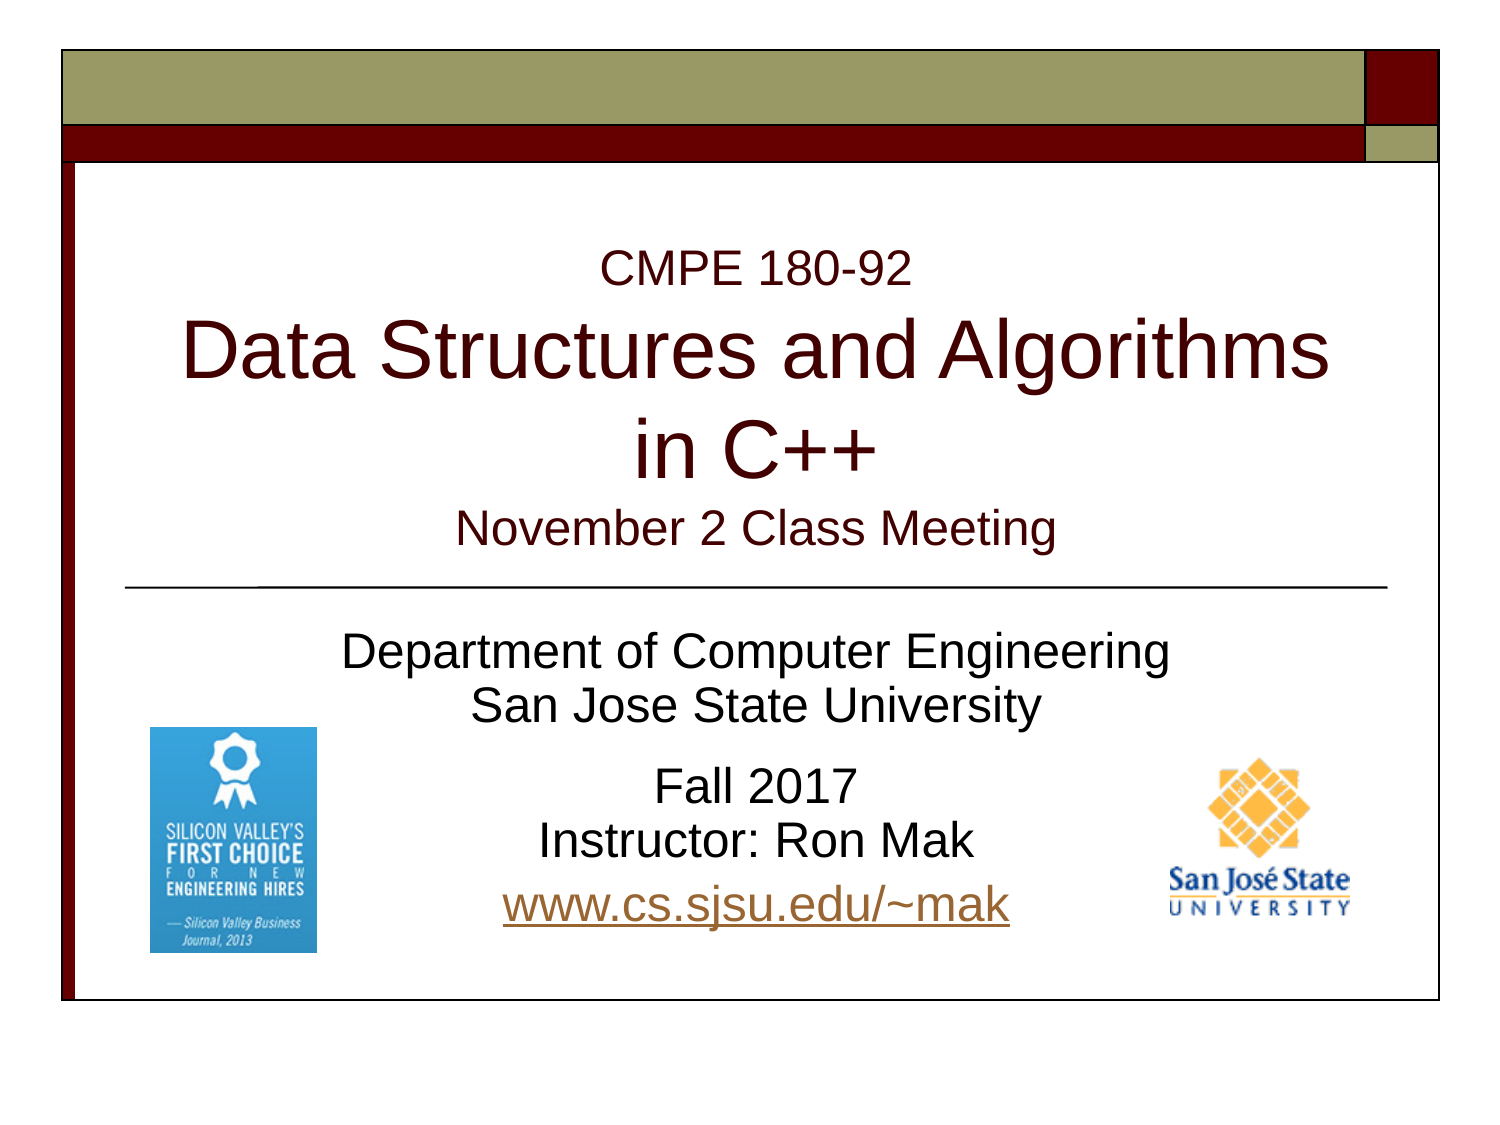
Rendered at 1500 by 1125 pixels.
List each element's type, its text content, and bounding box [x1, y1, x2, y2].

picture [1169, 752, 1351, 923]
subtitle Department of Computer Engineering San Jose State University Fall 2017 Instructor: Ron Mak www.cs.sjsu.edu/~mak [125, 617, 1388, 956]
picture [149, 727, 317, 953]
title CMPE 180-92 Data Structures and Algorithms in C++ November 2 Class Meeting [125, 224, 1388, 563]
